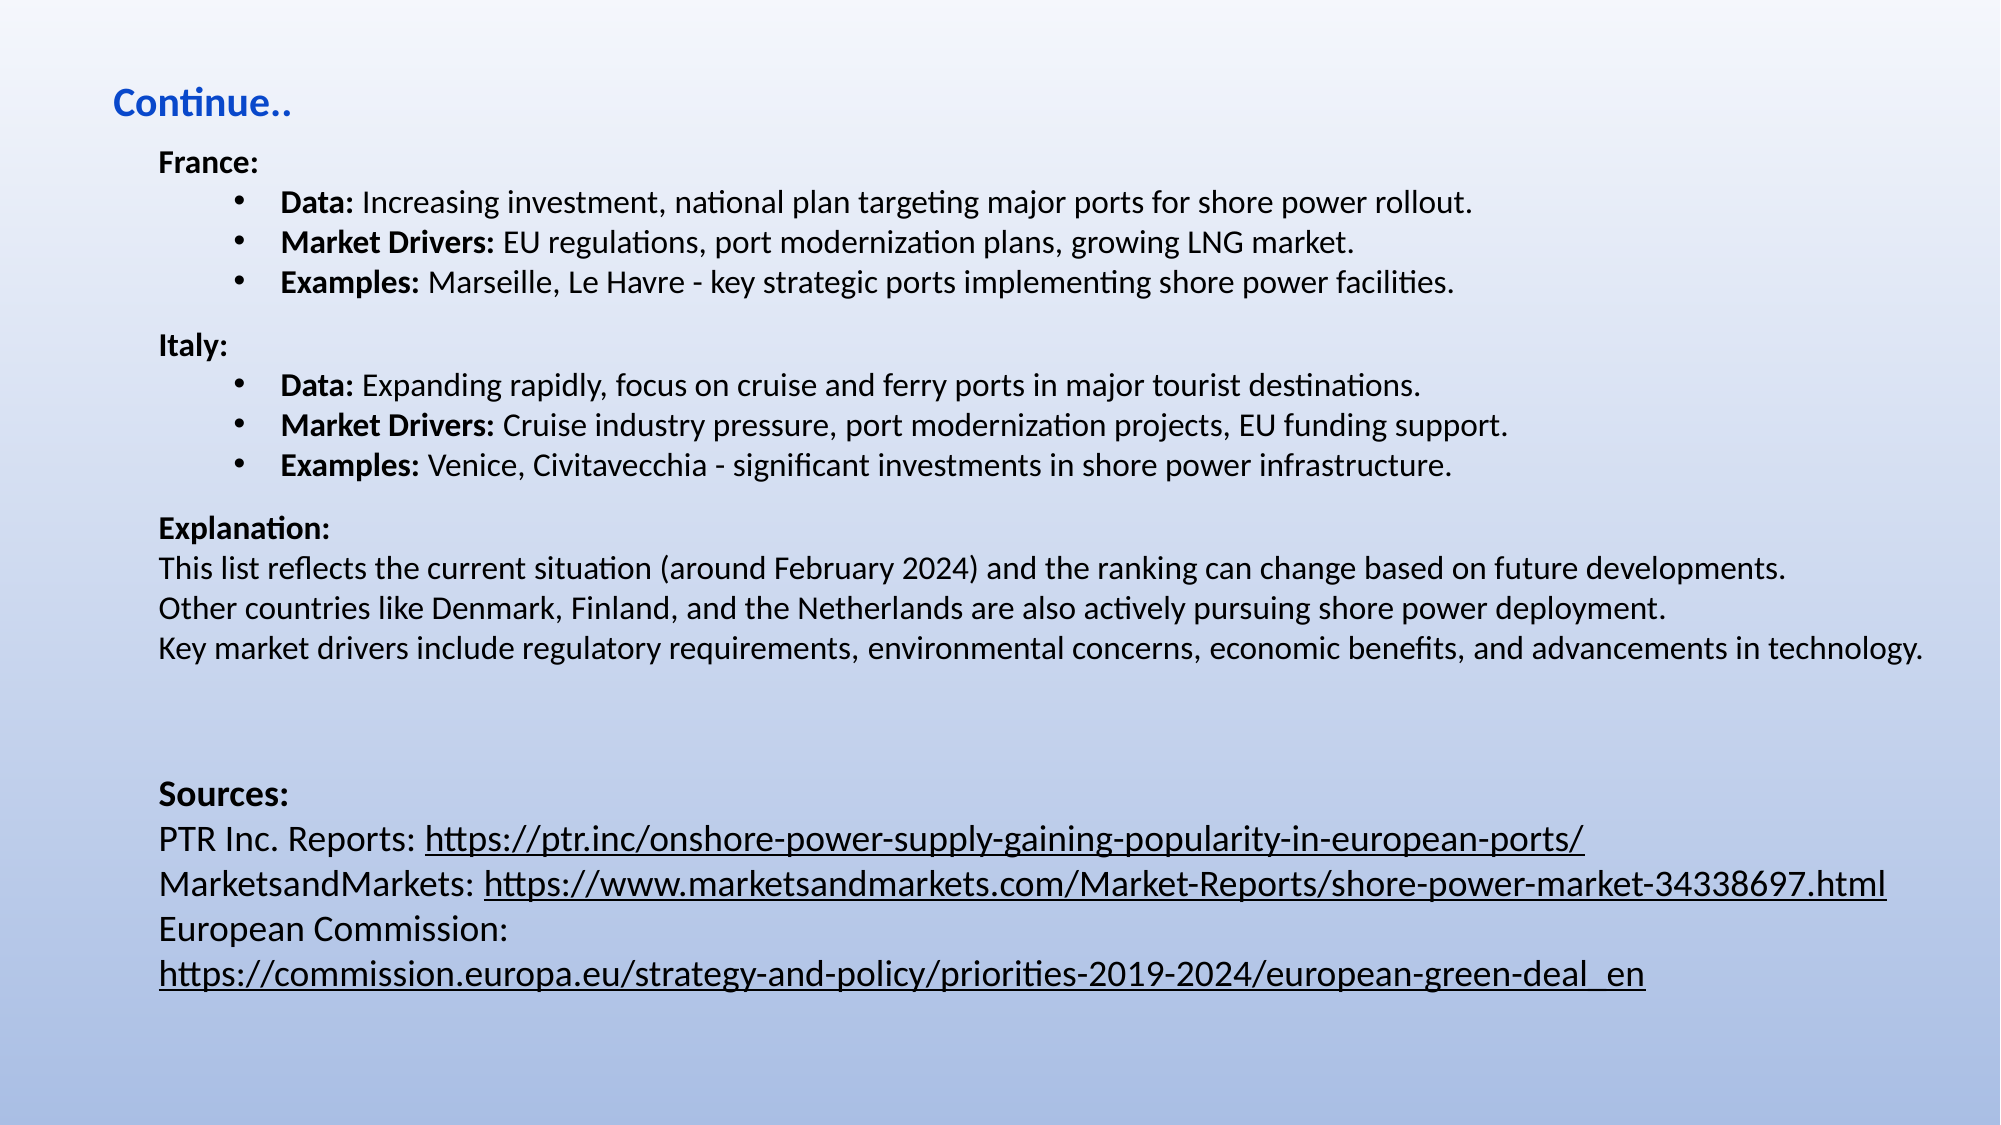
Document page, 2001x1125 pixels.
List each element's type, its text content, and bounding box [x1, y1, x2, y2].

text_box Sources: PTR Inc. Reports: https://ptr.inc/onshore-power-supply-gaining-popularity-in-european-ports/ MarketsandMarkets: https://www.marketsandmarkets.com/Market-Reports/shore-power-market-34338697.html European Commission: https://commission.europa.eu/strategy-and-policy/priorities-2019-2024/european-green-deal_en [143, 761, 1921, 1046]
text_box Italy: Data: Expanding rapidly, focus on cruise and ferry ports in major tourist destinations. Market Drivers: Cruise industry pressure, port modernization projects, EU funding support. Examples: Venice, Civitavecchia - significant investments in shore power infrastructure. [143, 315, 1866, 491]
text_box Continue.. [98, 67, 454, 133]
text_box France: Data: Increasing investment, national plan targeting major ports for shore power rollout. Market Drivers: EU regulations, port modernization plans, growing LNG market. Examples: Marseille, Le Havre - key strategic ports implementing shore power facilities. [143, 132, 1933, 308]
text_box Explanation: This list reflects the current situation (around February 2024) and the ranking can change based on future developments. Other countries like Denmark, Finland, and the Netherlands are also actively pursuing shore power deployment. Key market drivers include regulatory requirements, environmental concerns, economic benefits, and advancements in technology. [143, 499, 1958, 674]
